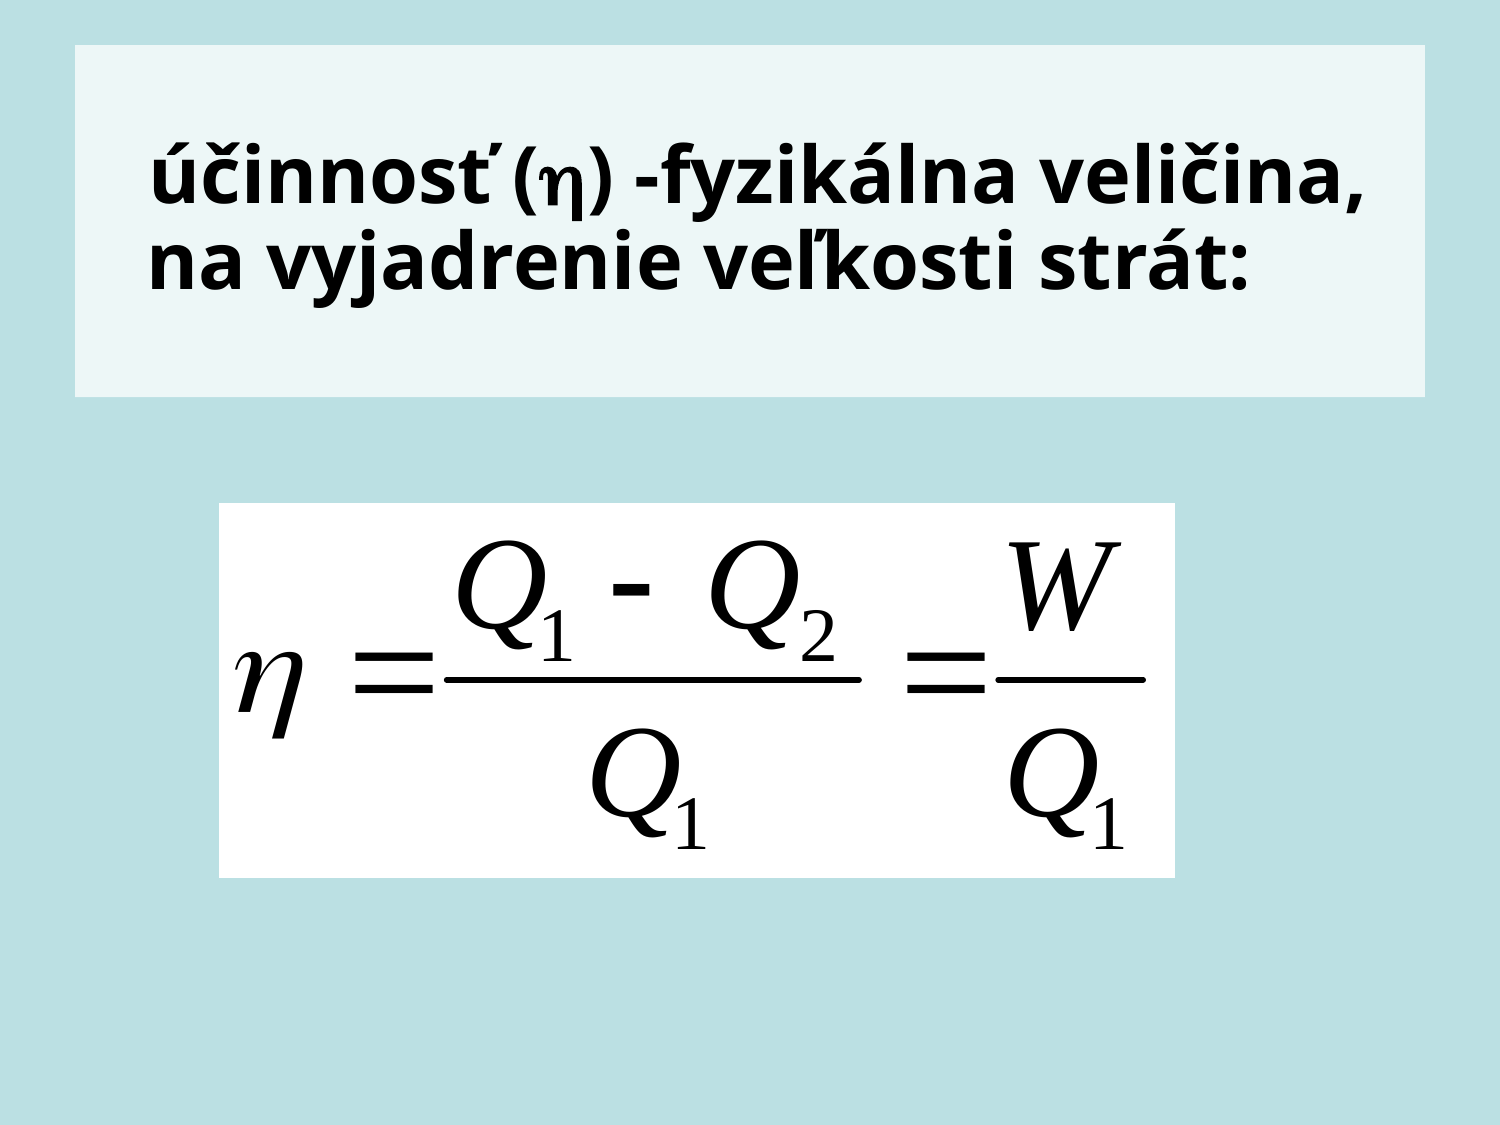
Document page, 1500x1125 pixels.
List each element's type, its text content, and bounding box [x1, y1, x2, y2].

title účinnosť () -fyzikálna veličina, na vyjadrenie veľkosti strát: [74, 44, 1426, 398]
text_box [218, 503, 1176, 879]
